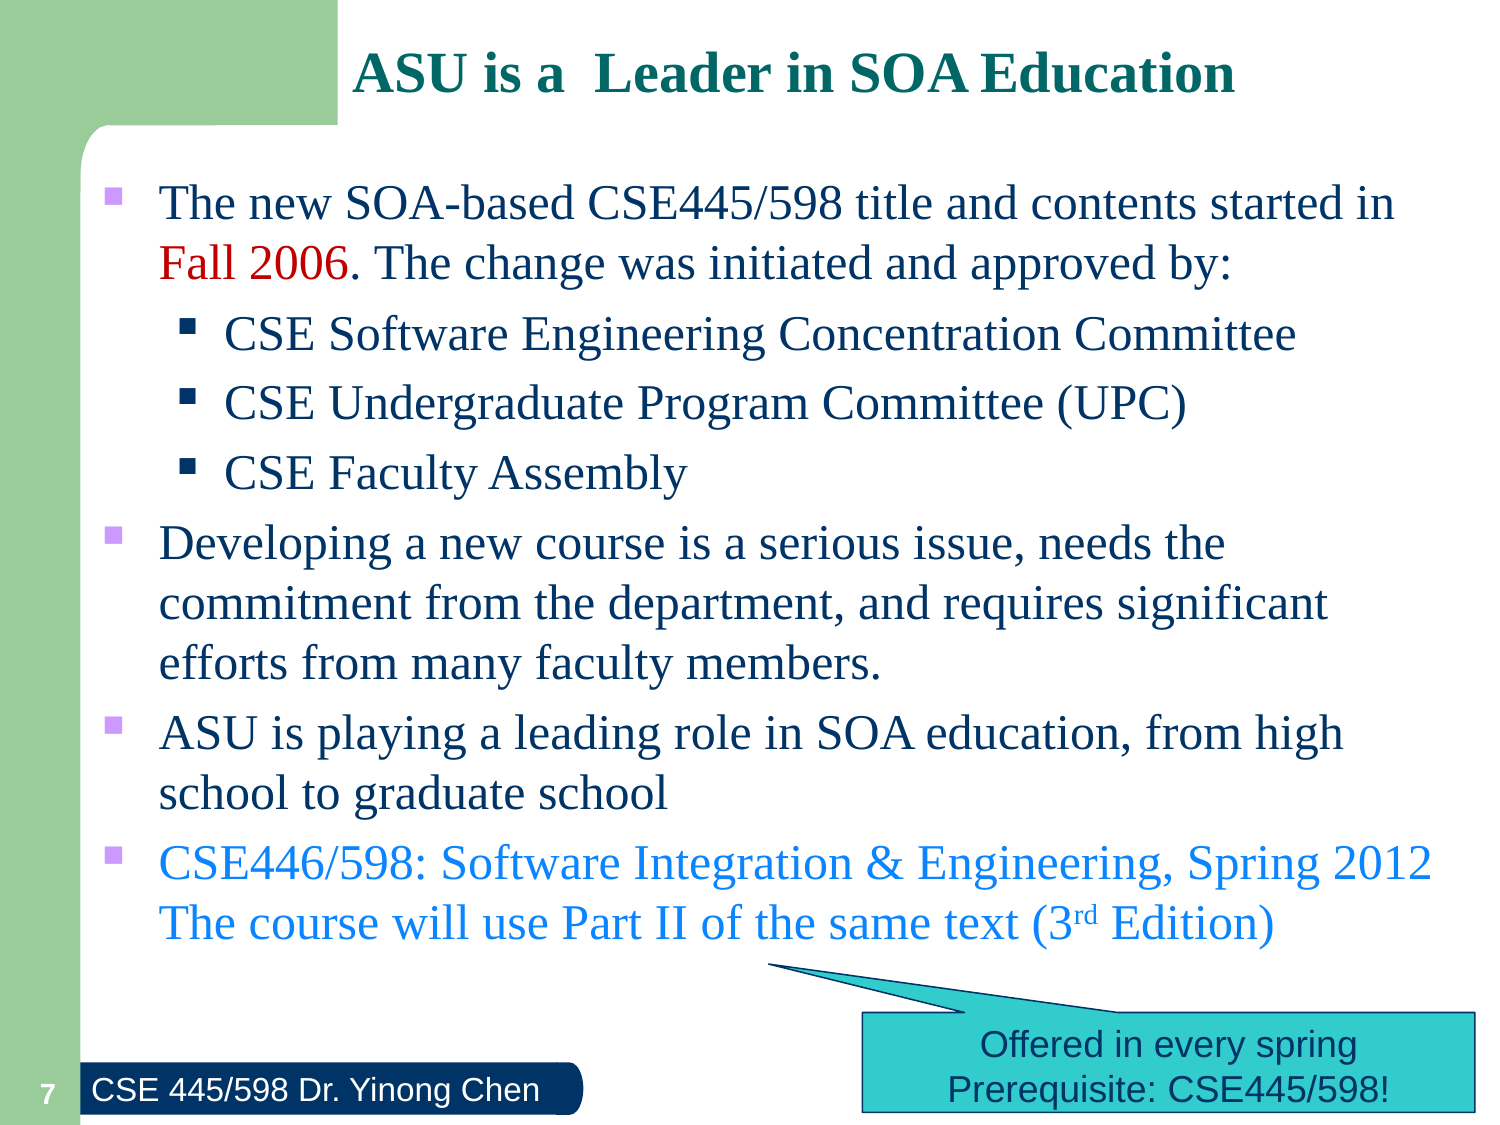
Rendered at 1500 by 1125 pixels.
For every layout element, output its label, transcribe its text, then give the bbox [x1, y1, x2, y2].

text_box The new SOA-based CSE445/598 title and contents started in Fall 2006. The change was initiated and approved by: CSE Software Engineering Concentration Committee CSE Undergraduate Program Committee (UPC) CSE Faculty Assembly Developing a new course is a serious issue, needs the commitment from the department, and requires significant efforts from many faculty members. ASU is playing a leading role in SOA education, from high school to graduate school CSE446/598: Software Integration & Engineering, Spring 2012 The course will use Part II of the same text (3rd Edition) [87, 162, 1475, 1038]
text_box Offered in every spring Prerequisite: CSE445/598! [768, 964, 1475, 1113]
slide_number 7 [0, 1037, 97, 1118]
title ASU is a Leader in SOA Education [337, 12, 1500, 113]
